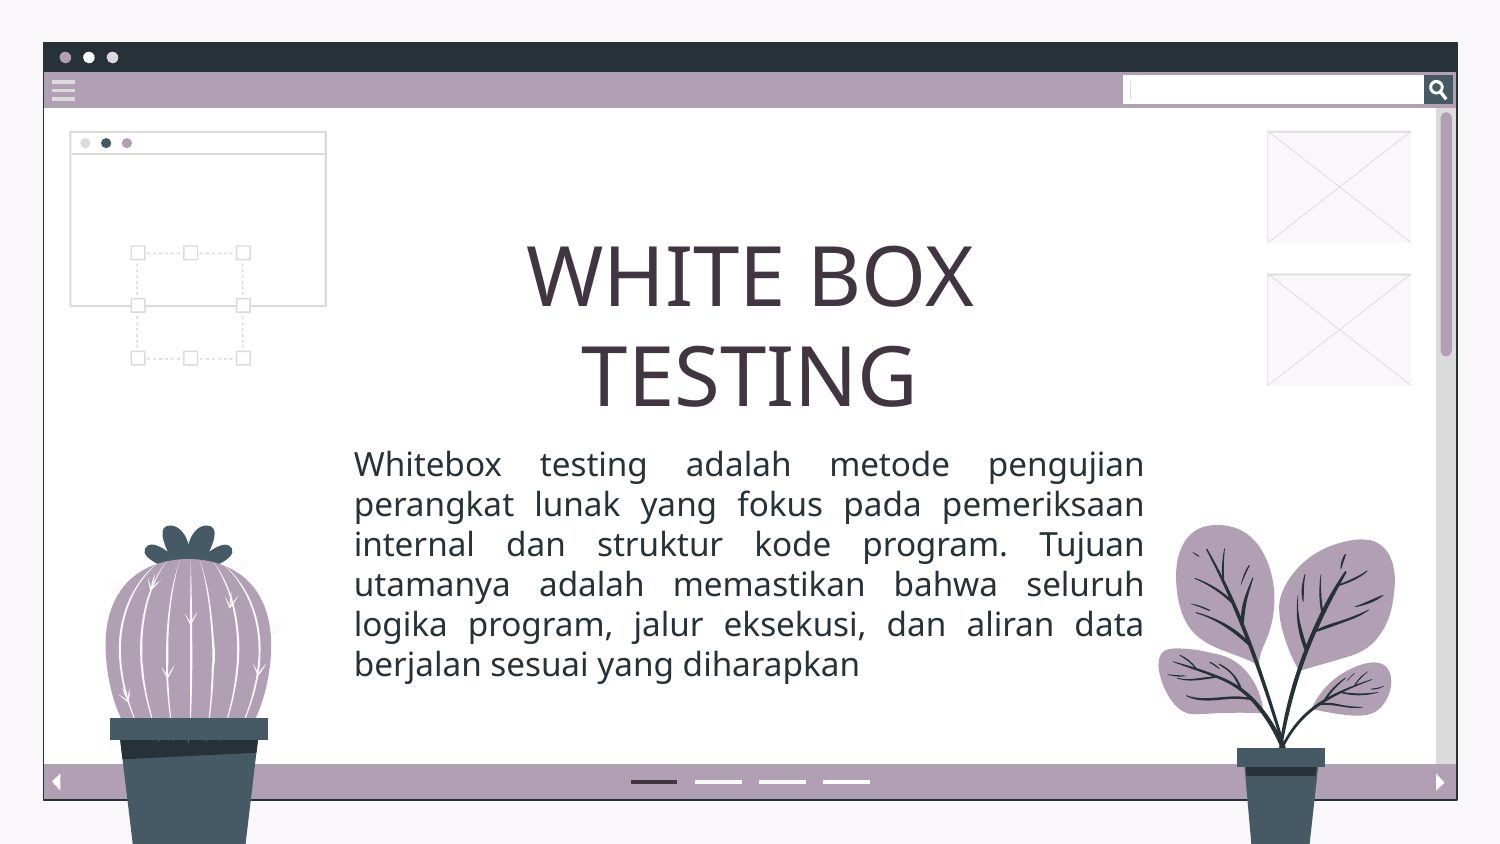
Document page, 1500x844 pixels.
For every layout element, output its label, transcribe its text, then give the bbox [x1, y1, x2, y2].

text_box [69, 130, 328, 308]
subtitle Whitebox testing adalah metode pengujian perangkat lunak yang fokus pada pemeriksaan internal dan struktur kode program. Tujuan utamanya adalah memastikan bahwa seluruh logika program, jalur eksekusi, dan aliran data berjalan sesuai yang diharapkan [339, 428, 1162, 623]
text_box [630, 779, 871, 785]
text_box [130, 244, 252, 366]
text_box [1156, 524, 1397, 844]
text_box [1267, 130, 1412, 244]
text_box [1267, 273, 1412, 387]
title WHITE BOX TESTING [339, 221, 1162, 428]
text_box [103, 525, 286, 844]
